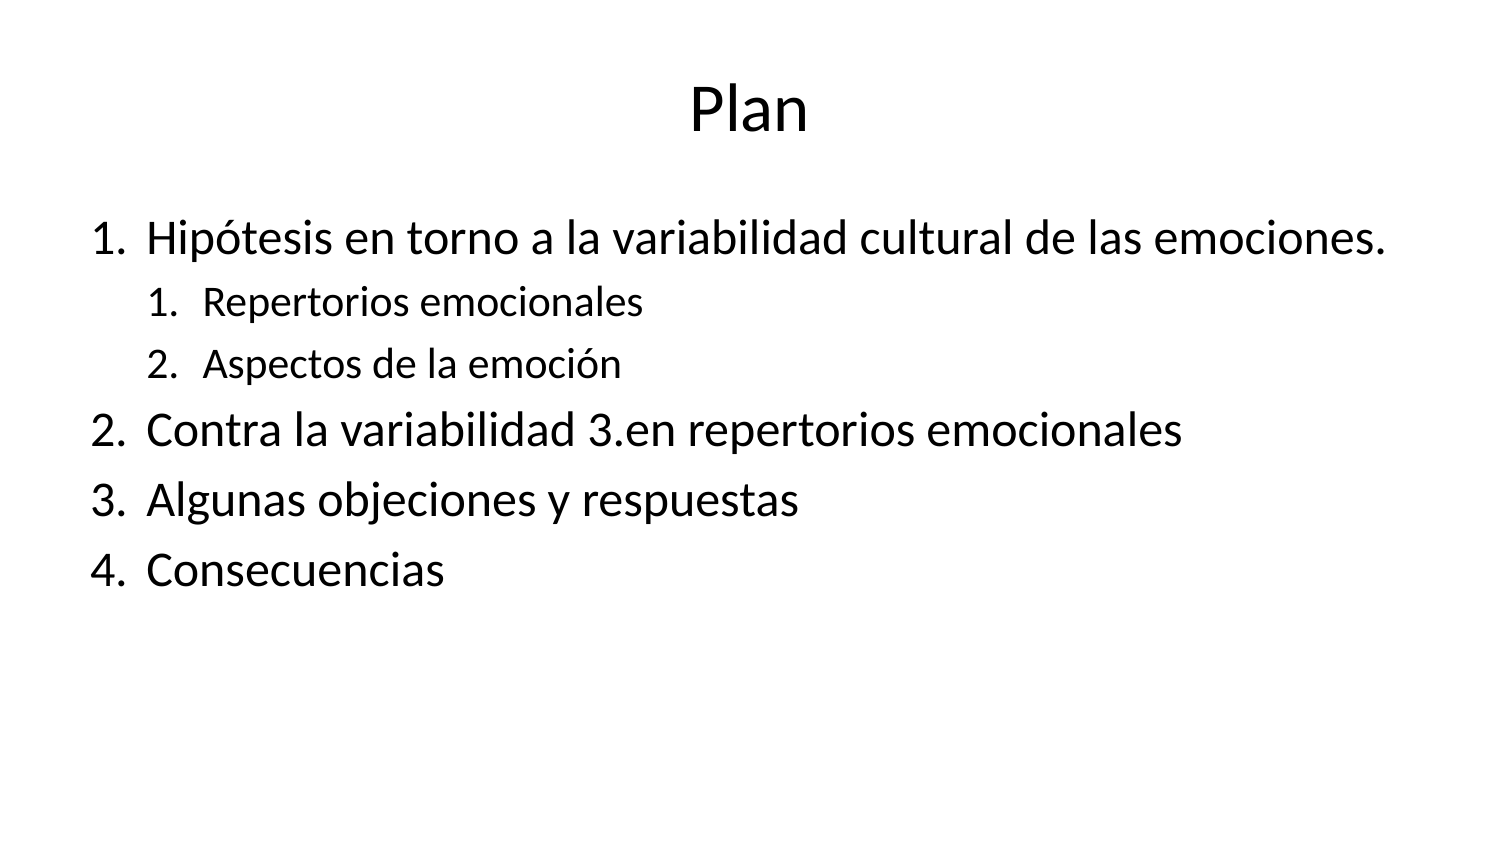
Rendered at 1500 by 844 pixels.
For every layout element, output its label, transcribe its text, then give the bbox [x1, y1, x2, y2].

list Hipótesis en torno a la variabilidad cultural de las emociones. Repertorios emocionales Aspectos de la emoción Contra la variabilidad 3.en repertorios emocionales Algunas objeciones y respuestas Consecuencias [75, 196, 1425, 754]
title Plan [75, 33, 1425, 175]
